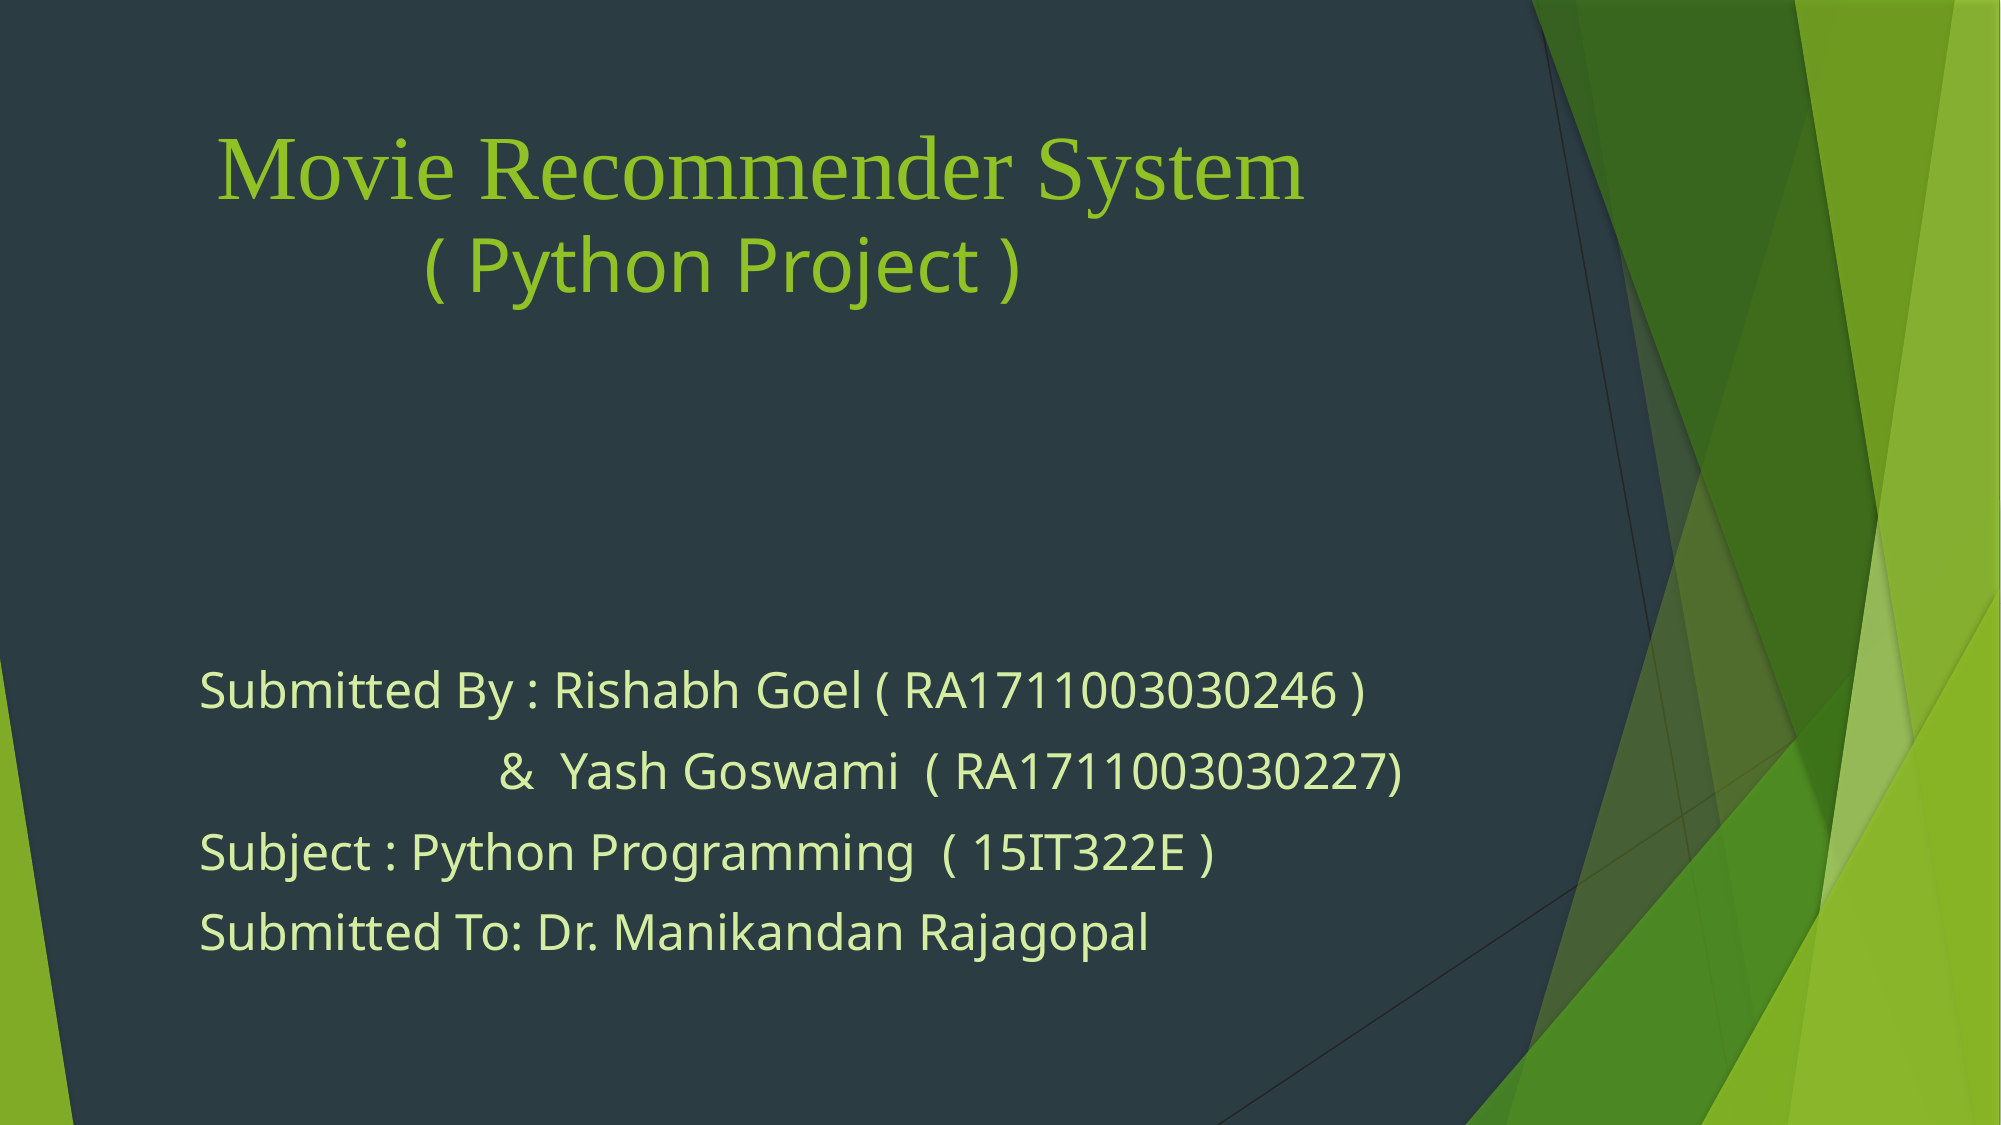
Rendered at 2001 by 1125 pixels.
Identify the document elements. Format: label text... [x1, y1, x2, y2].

title Movie Recommender System ( Python Project ) [40, 99, 1522, 414]
list Submitted By : Rishabh Goel ( RA1711003030246 ) & Yash Goswami ( RA1711003030227) Subject : Python Programming ( 15IT322E ) Submitted To: Dr. Manikandan Rajagopal [184, 387, 1522, 1015]
